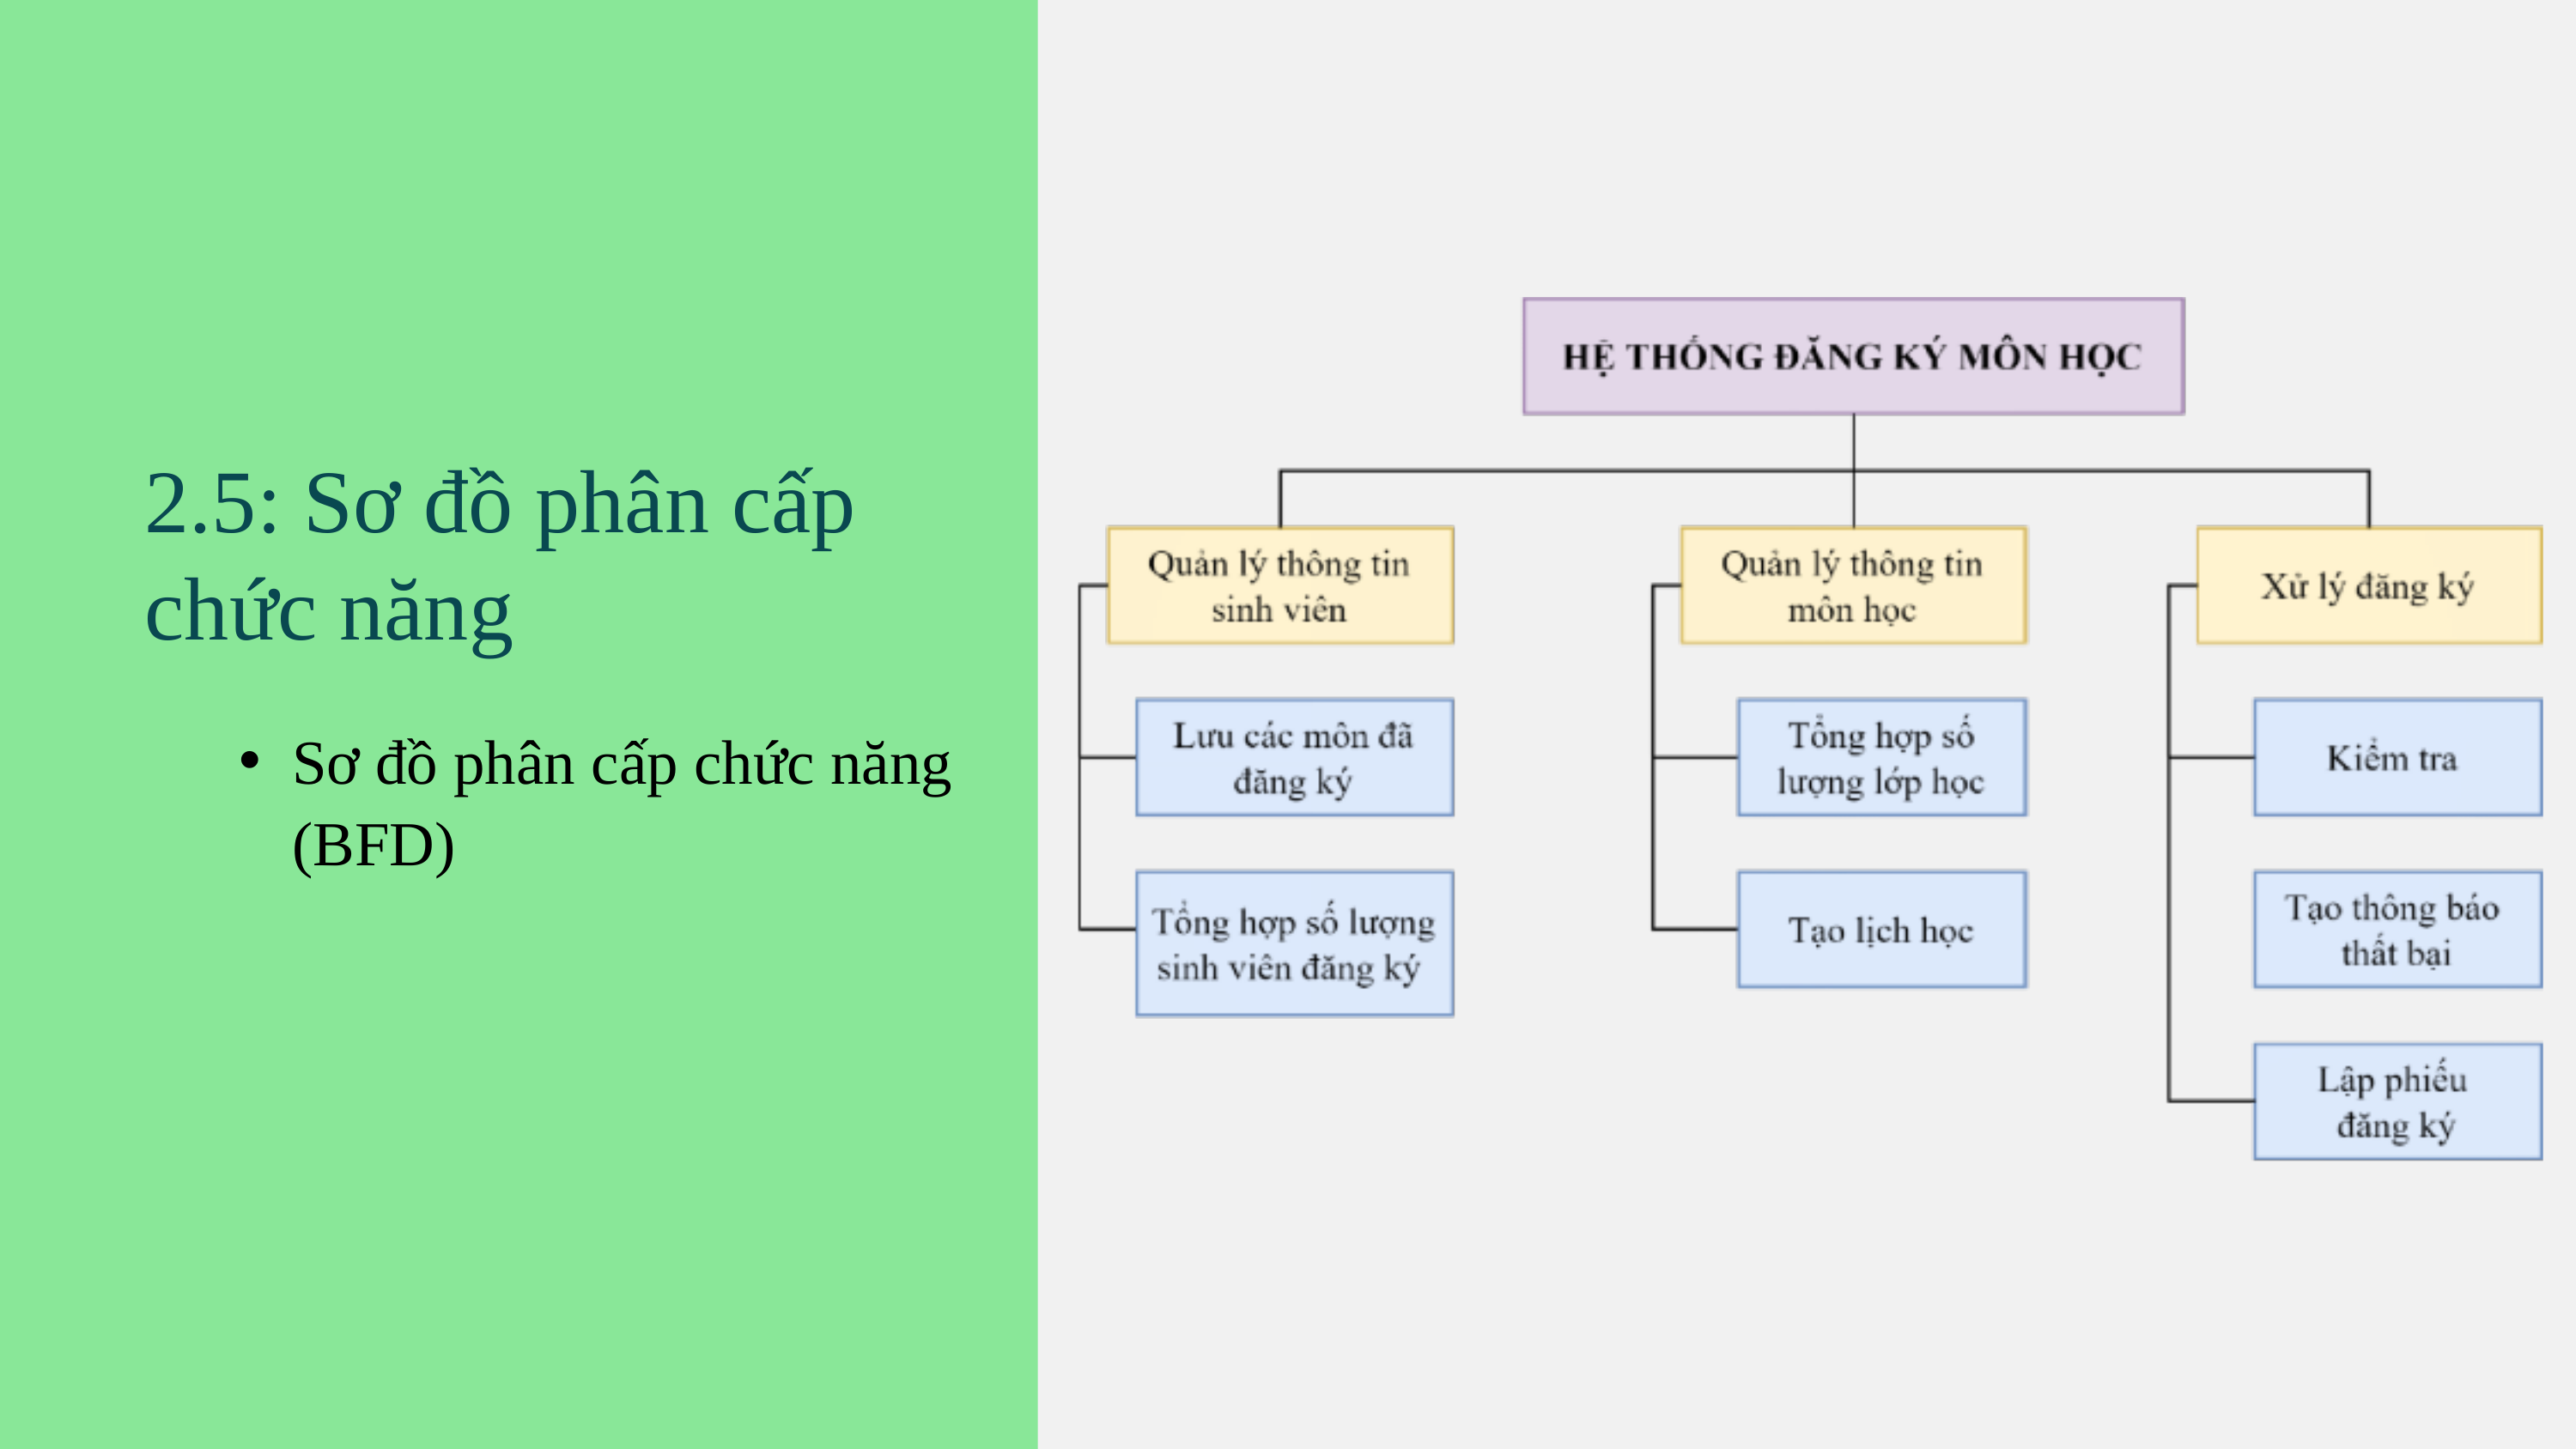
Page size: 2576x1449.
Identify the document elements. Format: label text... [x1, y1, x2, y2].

text_box [1077, 297, 2543, 1163]
text_box 2.5: Sơ đồ phân cấp chức năng [144, 443, 922, 658]
text_box Sơ đồ phân cấp chức năng (BFD) [185, 715, 994, 879]
text_box [0, 0, 1038, 1449]
